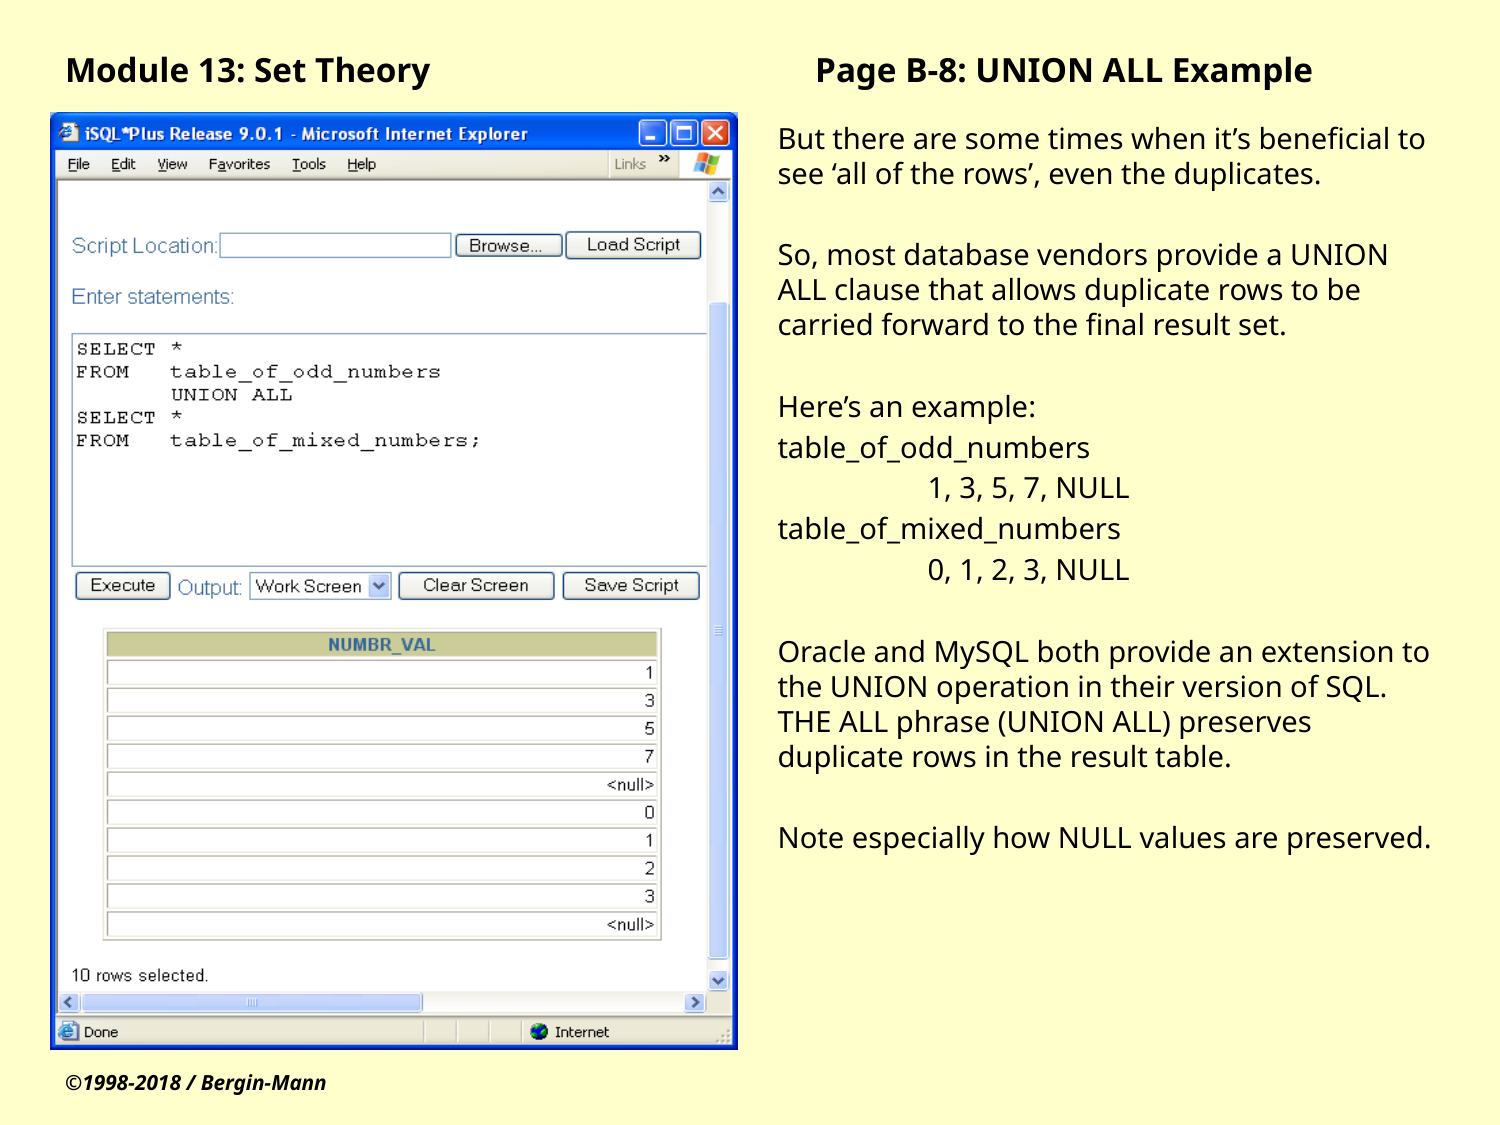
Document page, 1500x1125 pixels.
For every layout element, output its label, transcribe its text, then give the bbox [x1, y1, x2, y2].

list But there are some times when it’s beneficial to see ‘all of the rows’, even the duplicates. So, most database vendors provide a UNION ALL clause that allows duplicate rows to be carried forward to the final result set. Here’s an example: table_of_odd_numbers 1, 3, 5, 7, NULL table_of_mixed_numbers 0, 1, 2, 3, NULL Oracle and MySQL both provide an extension to the UNION operation in their version of SQL. THE ALL phrase (UNION ALL) preserves duplicate rows in the result table. Note especially how NULL values are preserved. [762, 112, 1450, 1050]
slide_number ©1998-2018 / Bergin-Mann [50, 1062, 425, 1100]
title Module 13: Set Theory Page B-8: UNION ALL Example [50, 37, 1450, 100]
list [49, 112, 738, 1051]
